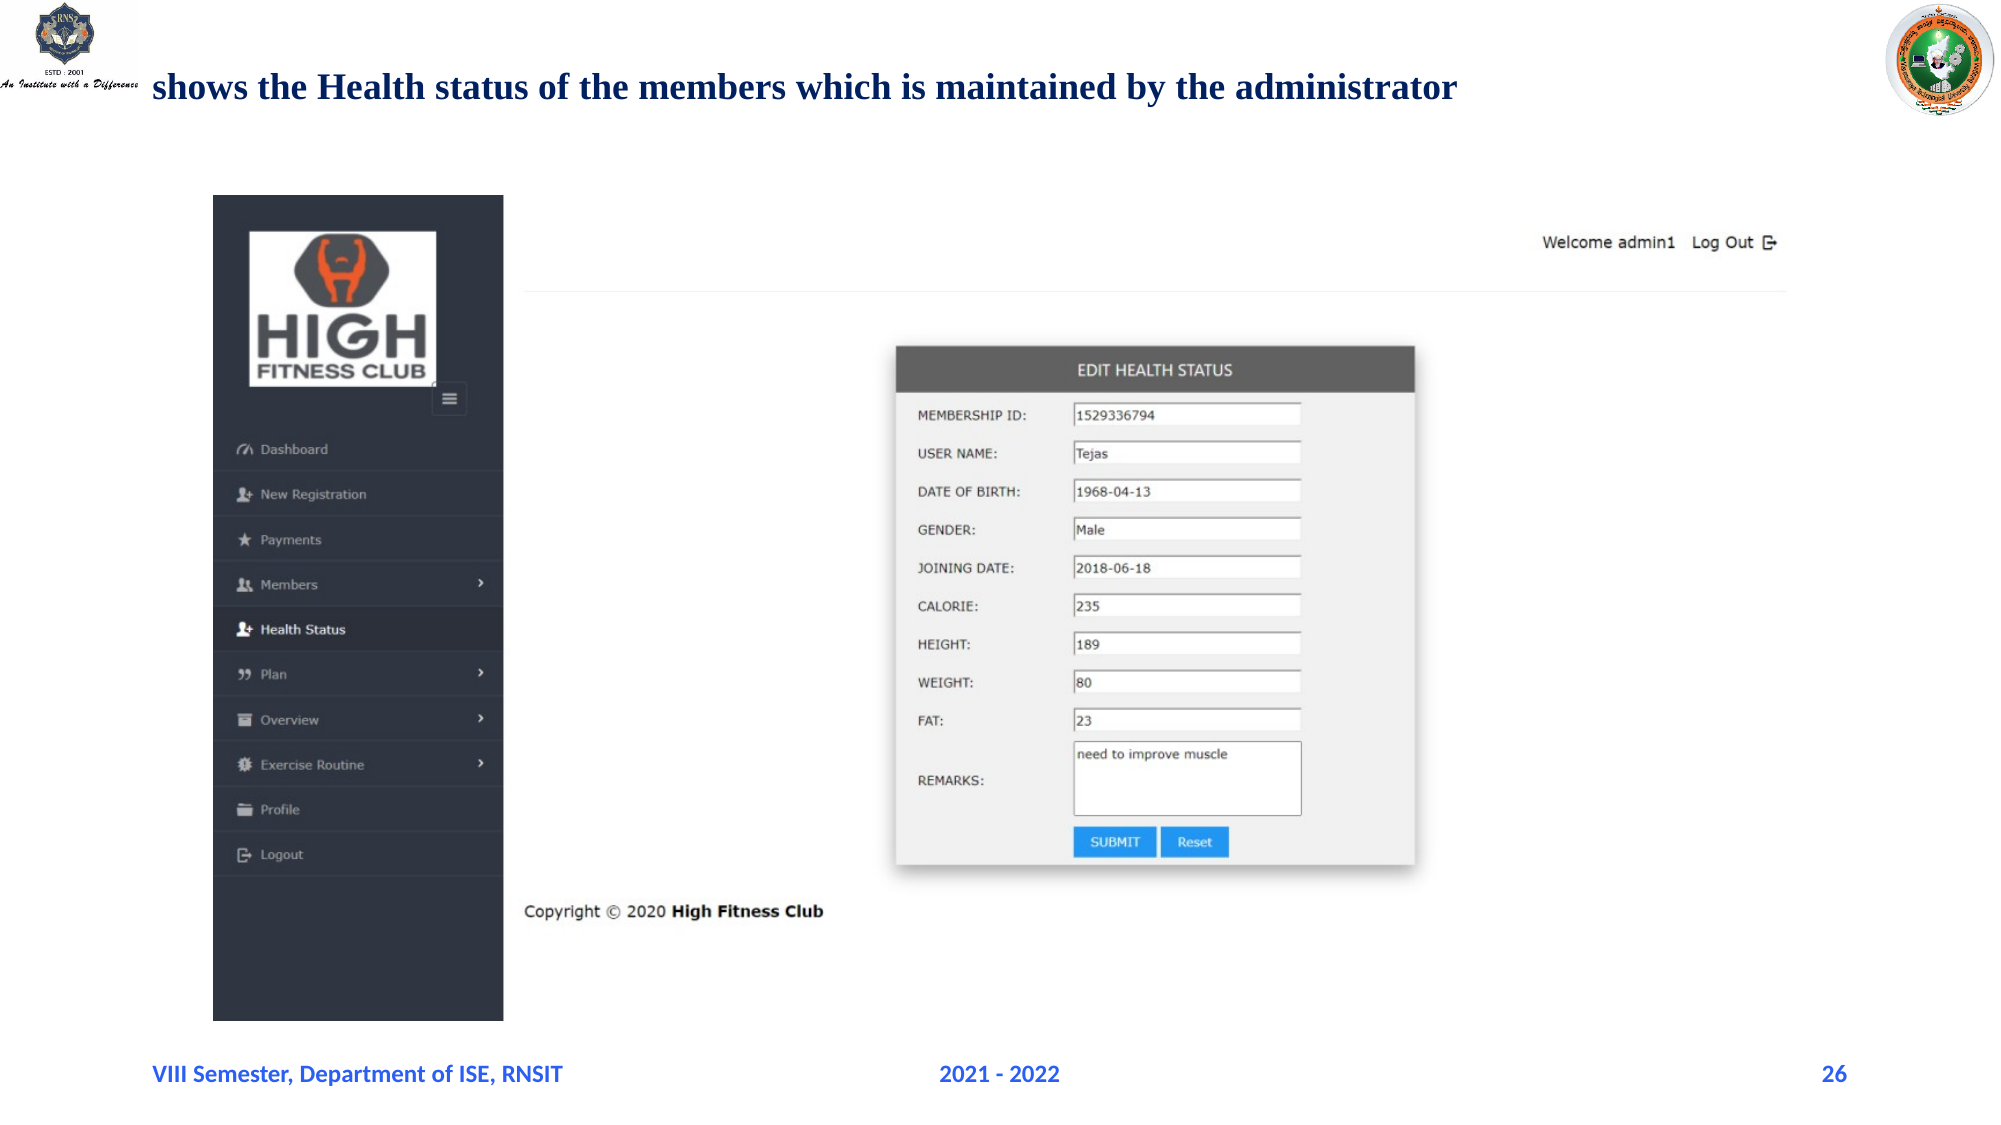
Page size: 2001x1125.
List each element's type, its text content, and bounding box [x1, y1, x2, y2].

footer 2021 - 2022 [662, 1042, 1338, 1103]
slide_number VIII Semester, Department of ISE, RNSIT [137, 1042, 662, 1103]
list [213, 195, 1787, 1022]
picture [1882, 2, 1997, 117]
slide_number 26 [1412, 1042, 1863, 1103]
title shows the Health status of the members which is maintained by the administrator [137, 59, 1863, 174]
picture [0, 0, 138, 90]
